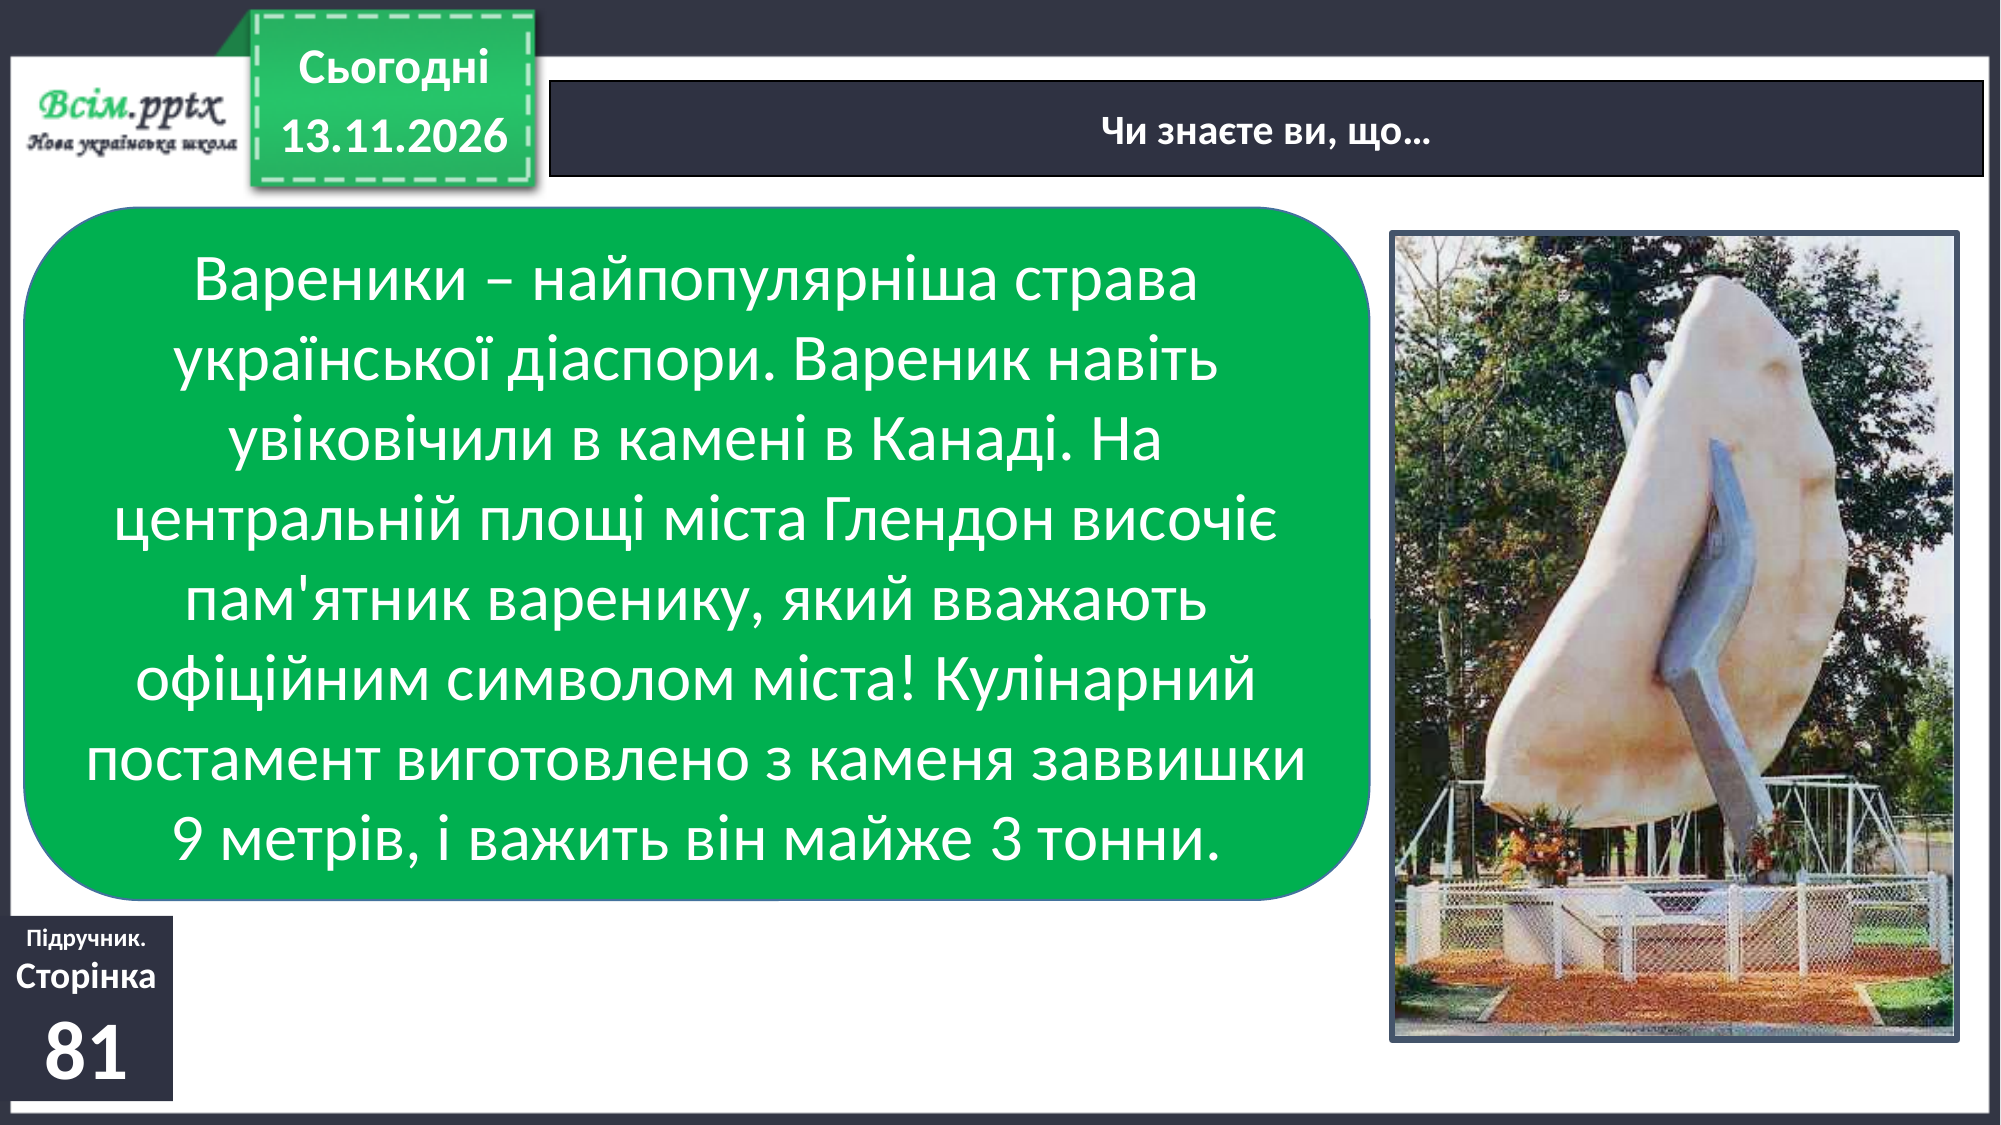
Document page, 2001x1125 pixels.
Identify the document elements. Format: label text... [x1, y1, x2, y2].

text_box Сьогодні [284, 26, 535, 101]
text_box 04.04.2022 [263, 101, 524, 164]
text_box Чи знаєте ви, що… [549, 80, 1984, 177]
text_box Вареники – найпопулярніша страва української діаспори. Вареник навіть увіковічили в камені в Канаді. На центральній площі міста Глендон височіє пам'ятник варенику, який вважають офіційним символом міста! Кулінарний постамент виготовлено з каменя заввишки 9 метрів, і важить він майже 3 тонни. [23, 206, 1371, 902]
picture [0, 0, 2001, 1125]
text_box Підручник. Сторінка 81 [0, 915, 174, 1102]
